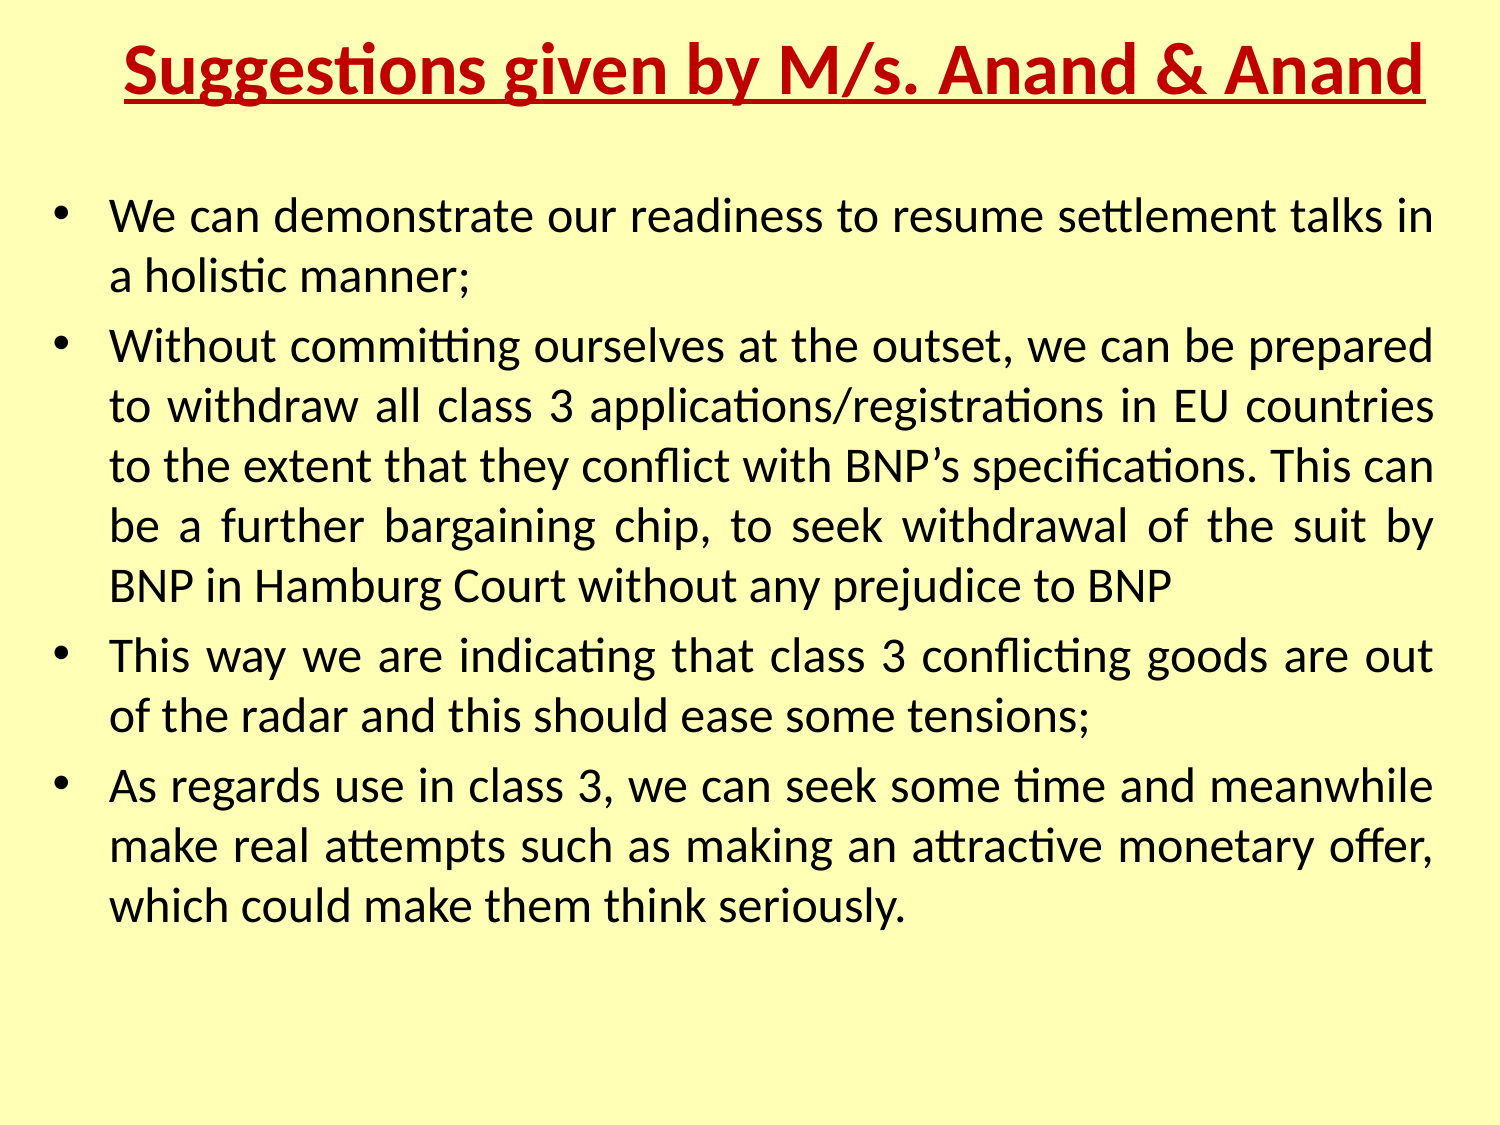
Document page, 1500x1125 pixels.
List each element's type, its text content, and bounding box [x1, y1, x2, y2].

title Suggestions given by M/s. Anand & Anand [99, 12, 1450, 118]
list We can demonstrate our readiness to resume settlement talks in a holistic manner; Without committing ourselves at the outset, we can be prepared to withdraw all class 3 applications/registrations in EU countries to the extent that they conflict with BNP’s specifications. This can be a further bargaining chip, to seek withdrawal of the suit by BNP in Hamburg Court without any prejudice to BNP This way we are indicating that class 3 conflicting goods are out of the radar and this should ease some tensions; As regards use in class 3, we can seek some time and meanwhile make real attempts such as making an attractive monetary offer, which could make them think seriously. [37, 174, 1450, 1113]
